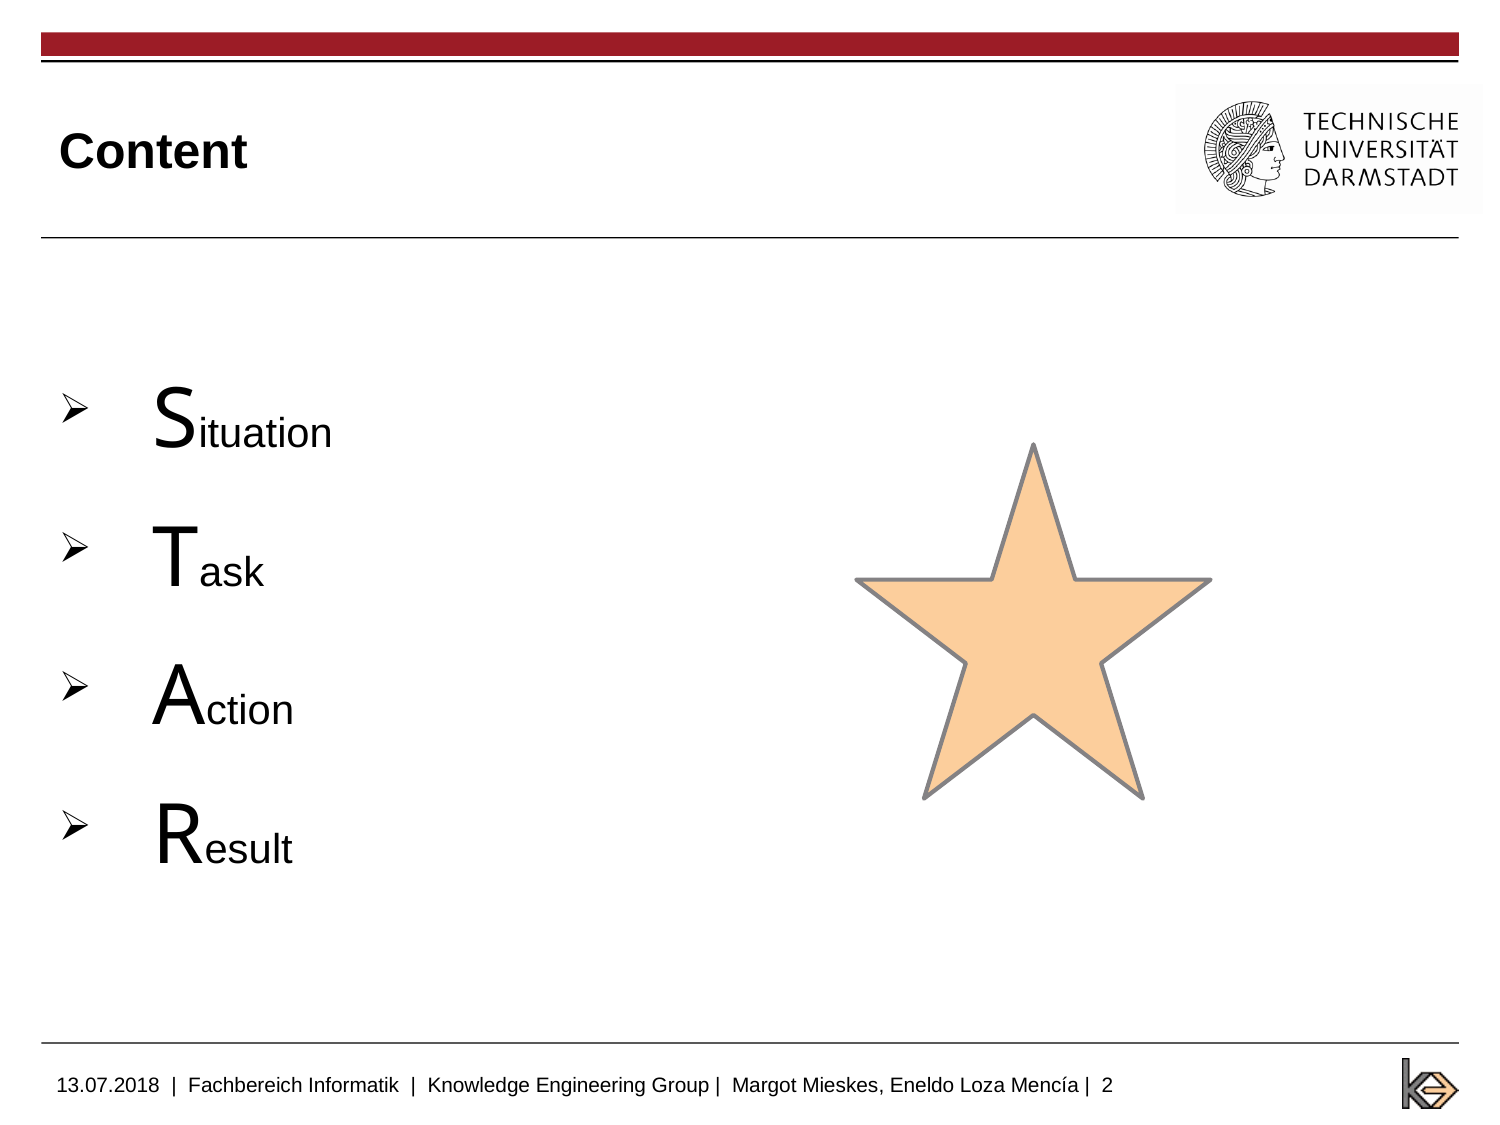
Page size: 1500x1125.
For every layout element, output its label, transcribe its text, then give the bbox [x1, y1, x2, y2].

picture [1402, 1058, 1459, 1109]
list Situation Task Action Result [58, 326, 1459, 1001]
picture [1175, 84, 1483, 214]
text_box [854, 442, 1213, 801]
title Content [58, 79, 1149, 218]
